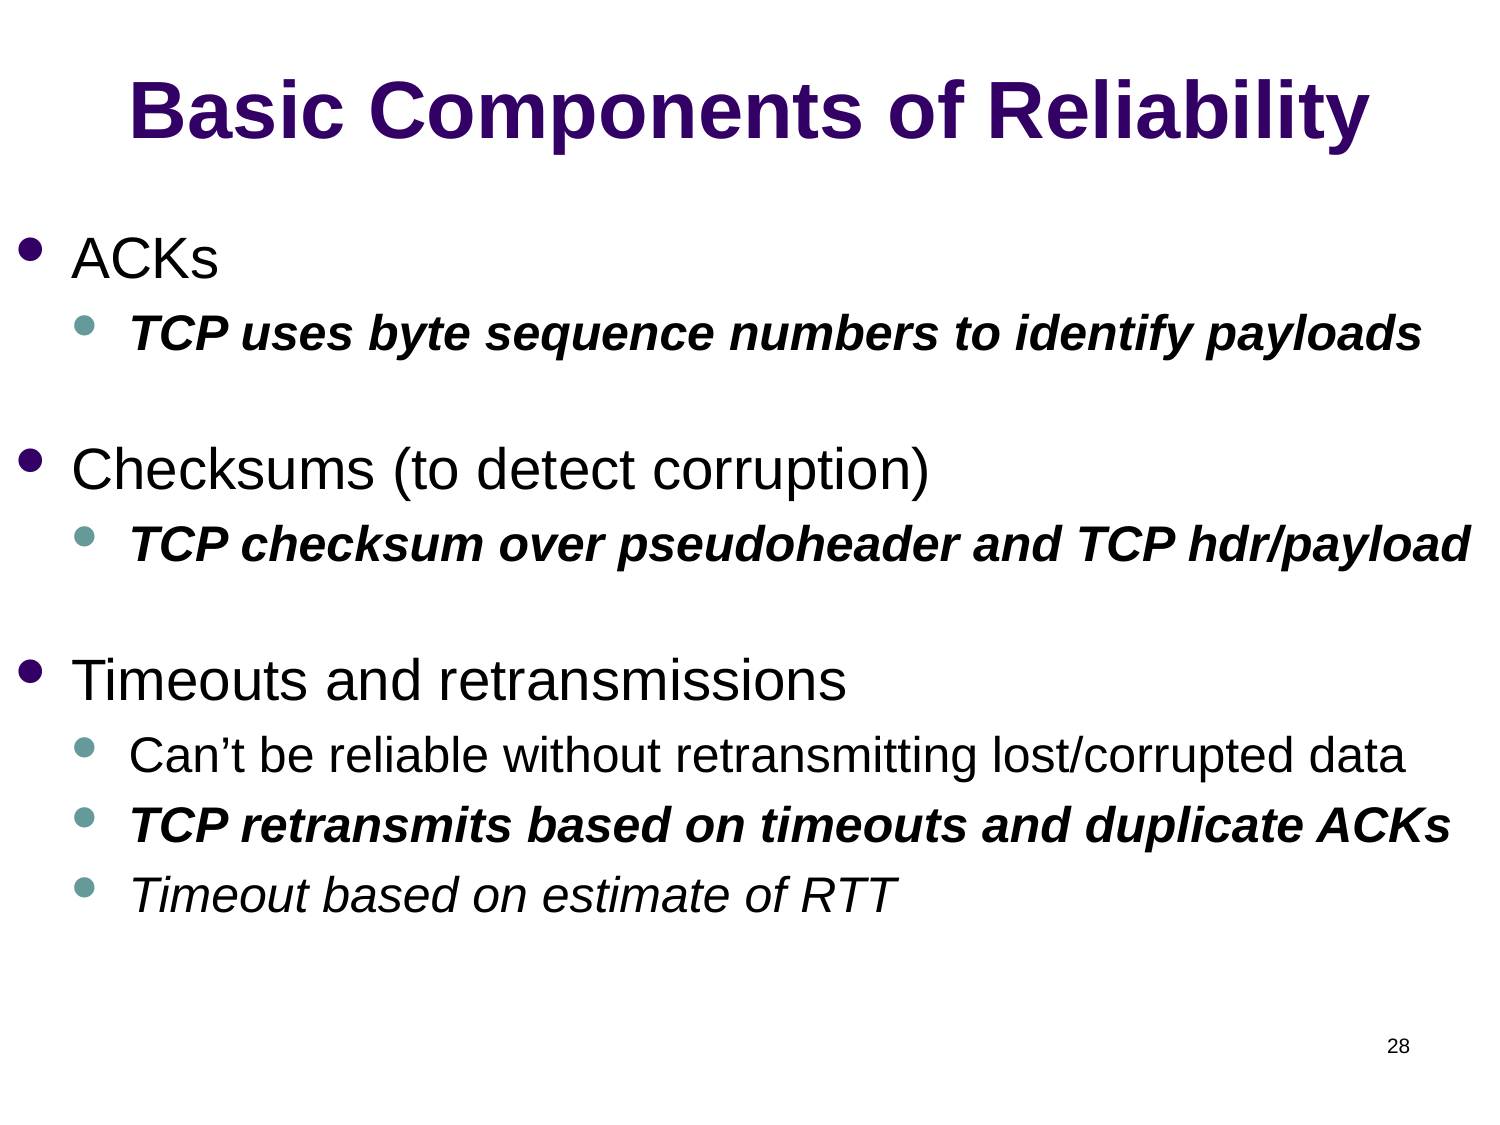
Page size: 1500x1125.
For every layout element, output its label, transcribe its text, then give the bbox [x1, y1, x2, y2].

list ACKs TCP uses byte sequence numbers to identify payloads Checksums (to detect corruption) TCP checksum over pseudoheader and TCP hdr/payload Timeouts and retransmissions Can’t be reliable without retransmitting lost/corrupted data TCP retransmits based on timeouts and duplicate ACKs Timeout based on estimate of RTT [0, 212, 1500, 1006]
title Basic Components of Reliability [0, 20, 1500, 163]
slide_number 28 [1074, 1024, 1426, 1101]
